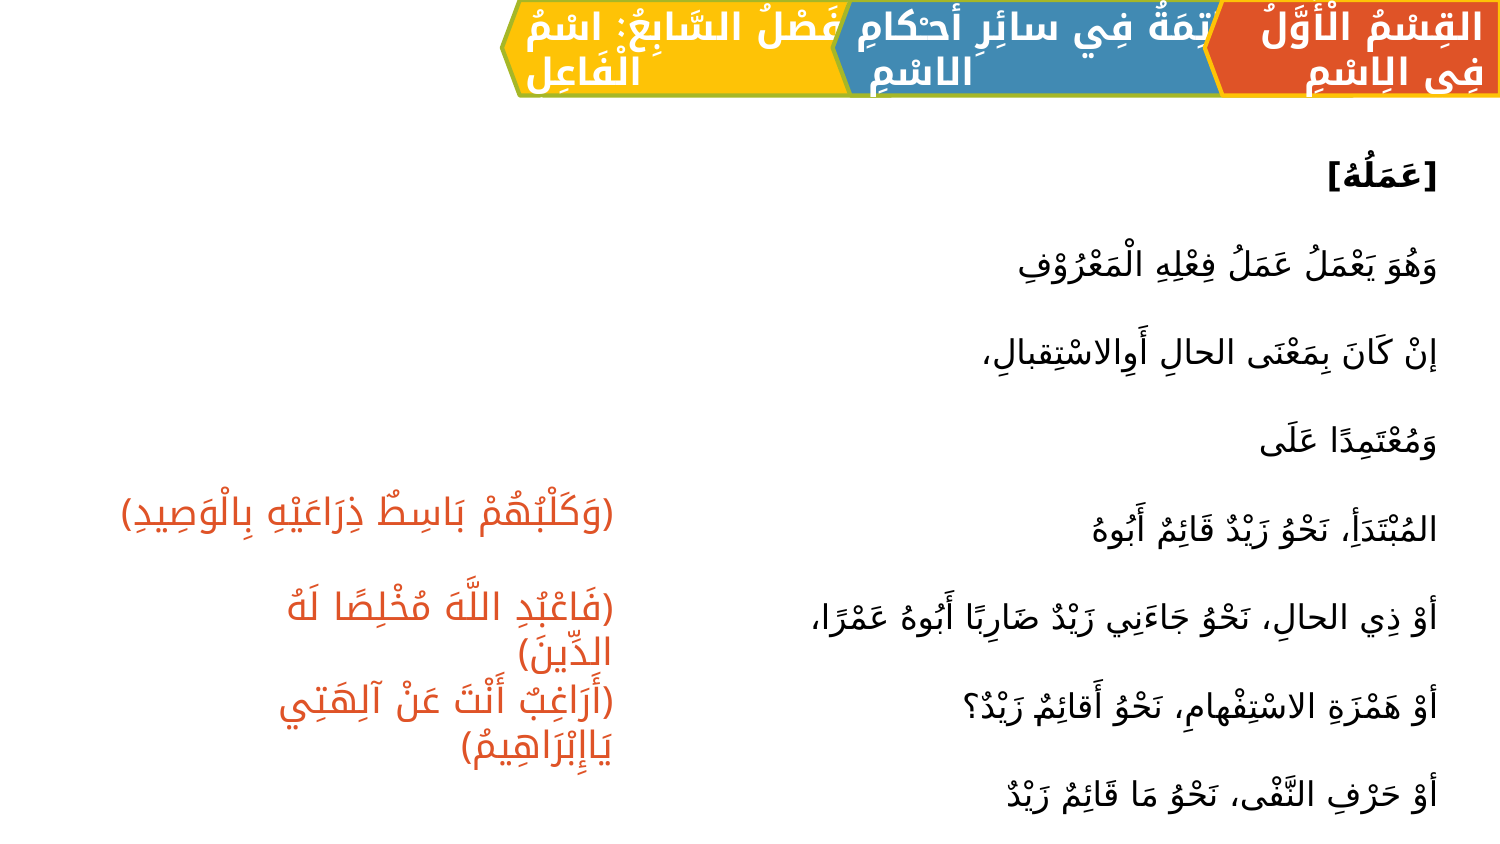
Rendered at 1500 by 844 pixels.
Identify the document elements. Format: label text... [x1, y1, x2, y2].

text_box الْفَصْلُ السَّابِعُ: اسْمُ الْفَاعِلِ [499, 0, 849, 98]
text_box ﴿فَاعْبُدِ اللَّهَ مُخْلِصًا لَهُ الدِّينَ﴾ [194, 575, 629, 669]
list [عَمَلُهُ] وَهُوَ يَعْمَلُ عَمَلُ فِعْلِهِ الْمَعْرُوْفِ إنْ كَانَ بِمَعْنَى الحالِ أَوِالاسْتِقبالِ، وَمُعْتَمِدًا عَلَى المُبْتَدَأِ، نَحْوُ زَيْدٌ قَائِمٌ أَبُوهُ أوْ ذِي الحالِ، نَحْوُ جَاءَنِي زَيْدٌ ضَارِبًا أَبُوهُ عَمْرًا، أوْ هَمْزَةِ الاسْتِفْهامِ، نَحْوُ أَقائِمٌ زَيْدٌ؟ أوْ حَرْفِ النَّفْى، نَحْوُ مَا قَائِمٌ زَيْدٌ [29, 102, 1471, 824]
text_box الْخَاتِمَةُ فِي سائِرِ أحـْكامِ الاسْمِ [830, 0, 1221, 98]
text_box القِسْمُ الْأَوَّلُ فِي الِاسْمِ [1202, 0, 1500, 98]
text_box ﴿أَرَاغِبٌ أَنْتَ عَنْ آلِهَتِي يَاإِبْرَاهِيمُ﴾ [194, 669, 629, 774]
text_box ﴿وَكَلْبُهُمْ بَاسِطٌ ذِرَاعَيْهِ بِالْوَصِيدِ﴾ [100, 480, 629, 541]
